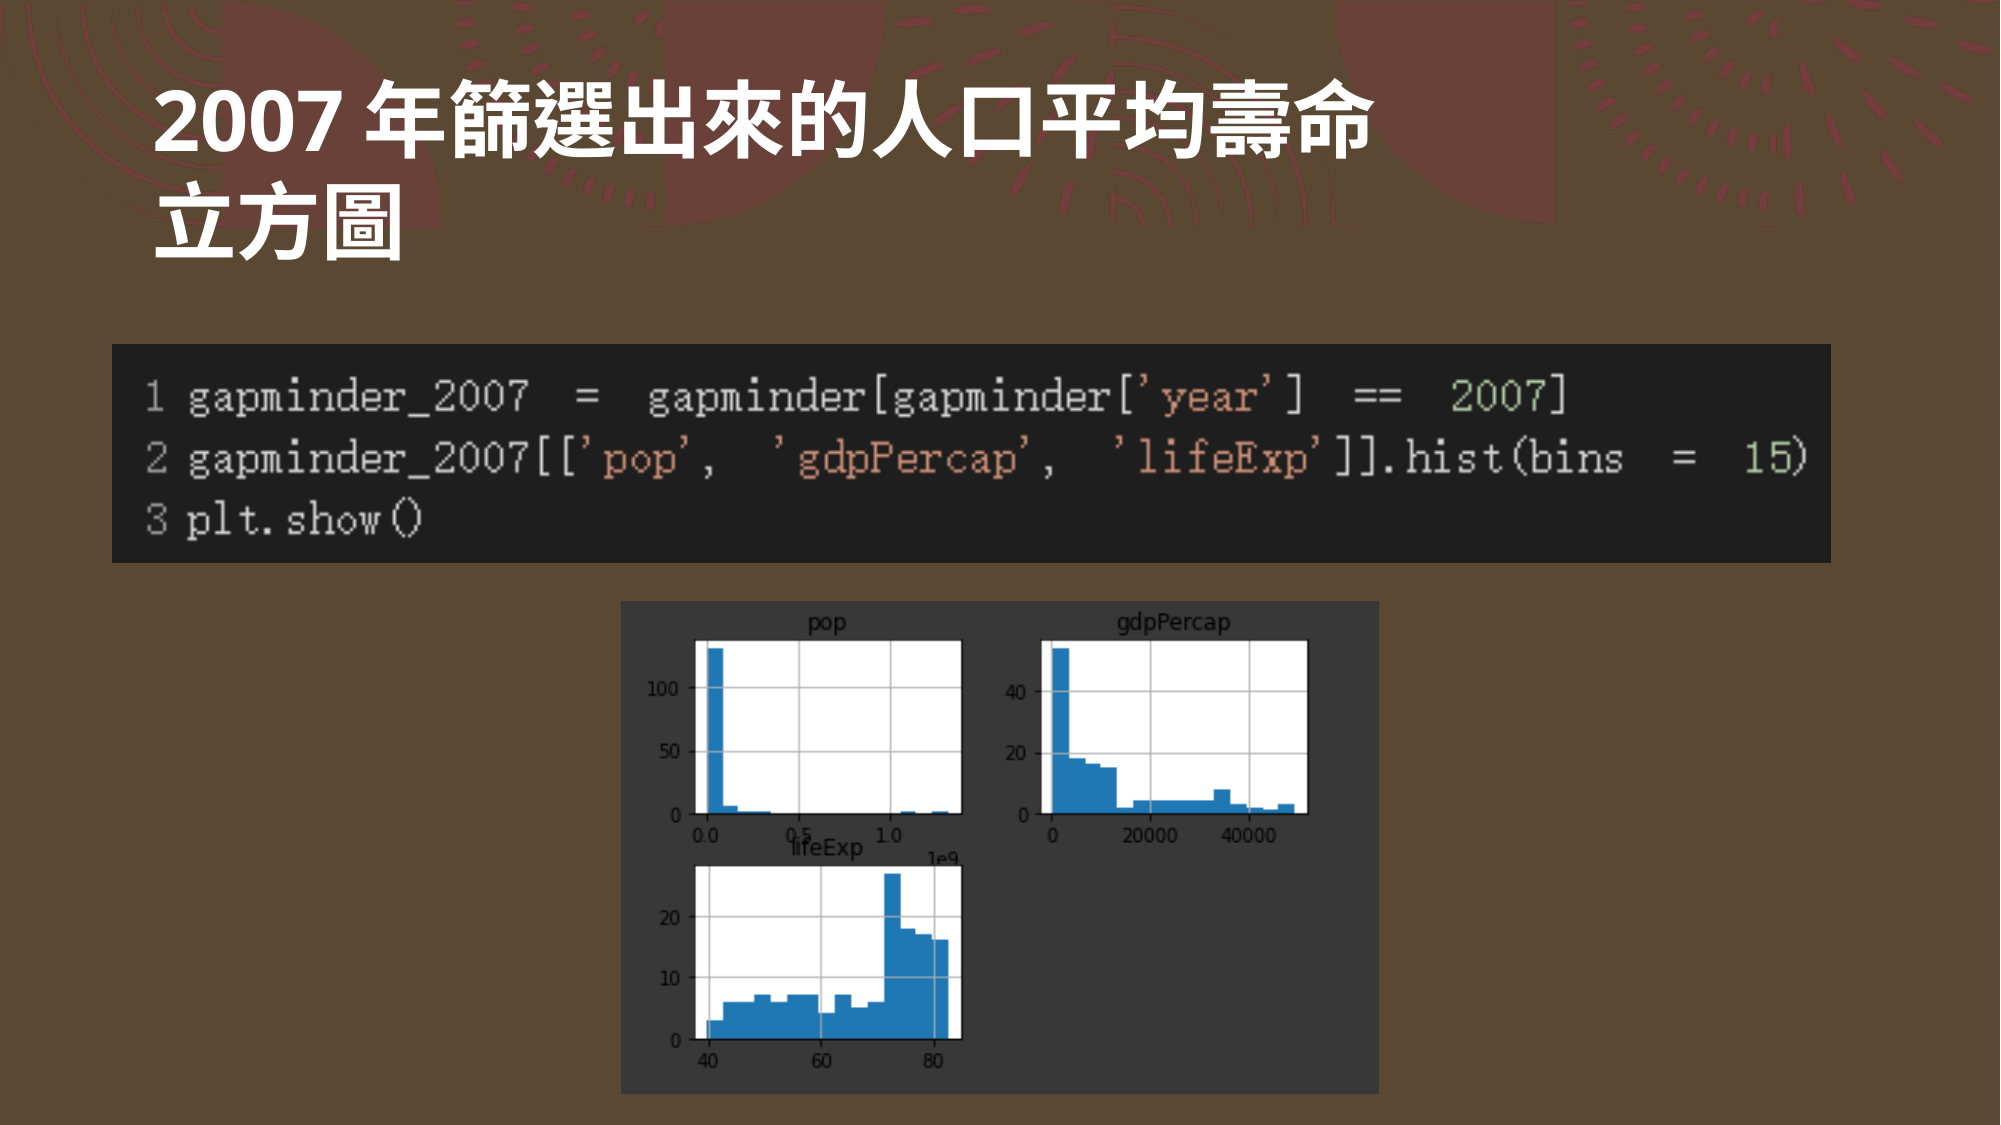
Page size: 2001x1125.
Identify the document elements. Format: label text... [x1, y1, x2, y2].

picture [621, 601, 1379, 1094]
title 2007年篩選出來的人口平均壽命 立方圖 [137, 60, 1863, 278]
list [112, 344, 1831, 563]
